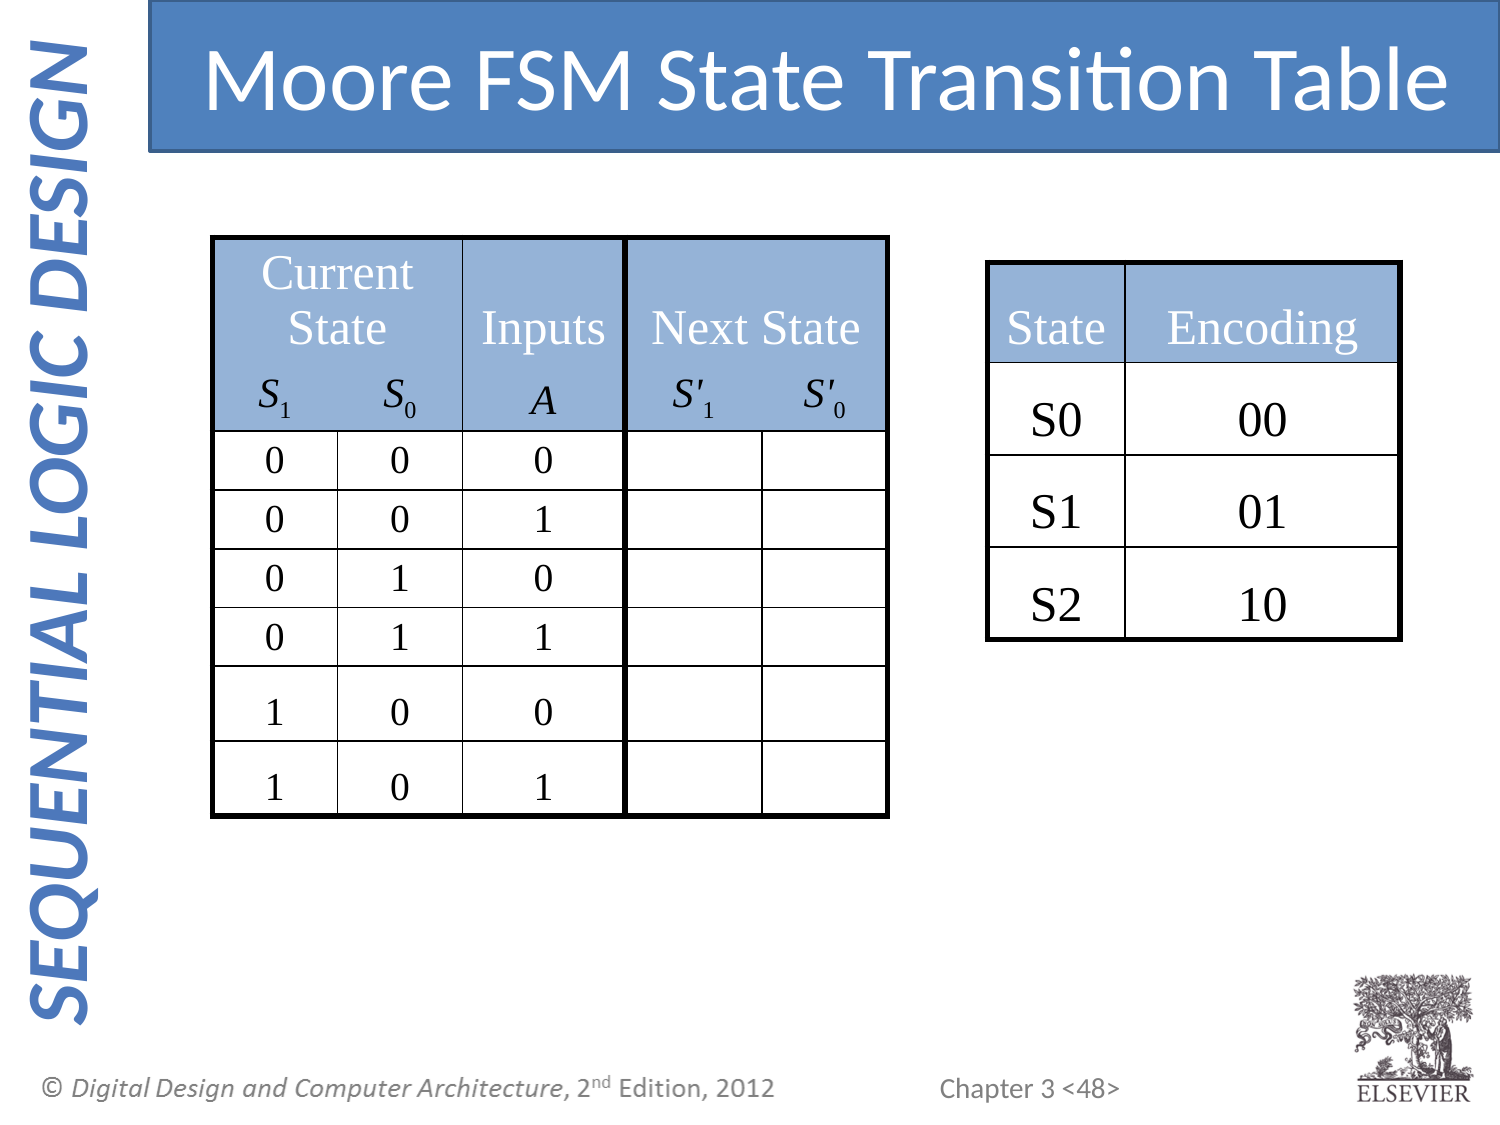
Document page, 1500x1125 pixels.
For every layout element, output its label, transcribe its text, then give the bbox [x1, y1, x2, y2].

text_box [87, 174, 1413, 1025]
text_box Moore FSM State Transition Table [187, 11, 1488, 136]
picture [0, 0, 1500, 1125]
